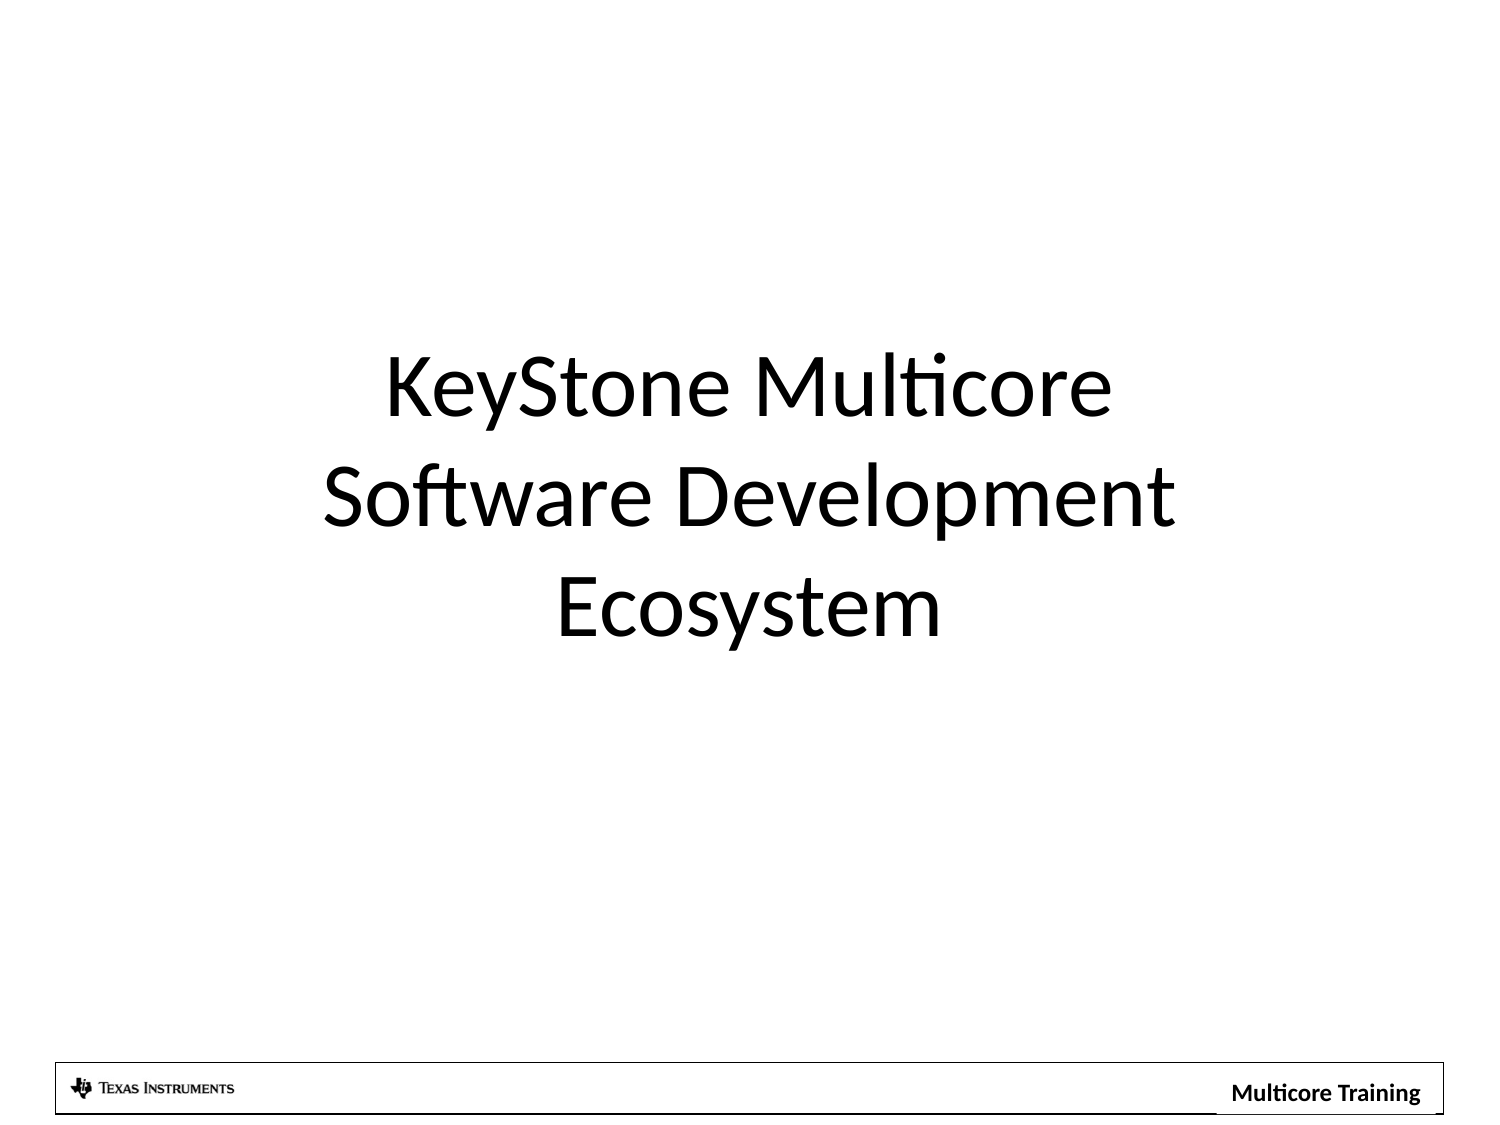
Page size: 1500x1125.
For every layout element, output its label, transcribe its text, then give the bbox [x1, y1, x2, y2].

picture [59, 1066, 245, 1110]
title KeyStone Multicore Software Development Ecosystem [112, 187, 1388, 713]
